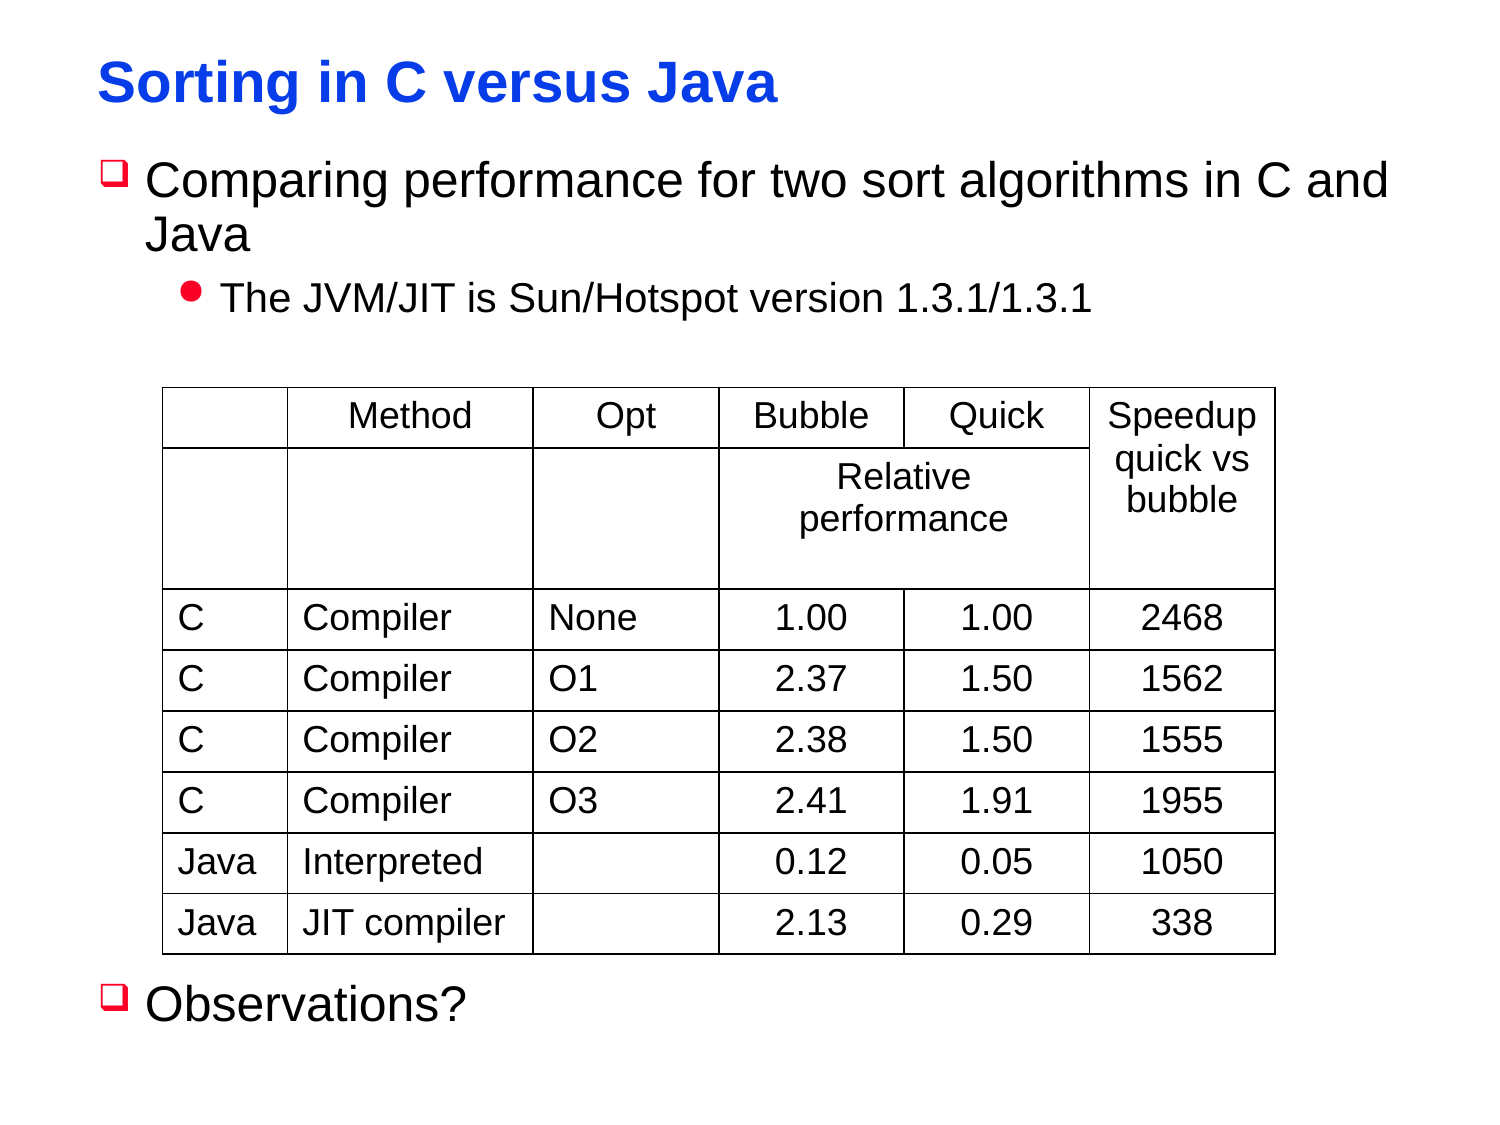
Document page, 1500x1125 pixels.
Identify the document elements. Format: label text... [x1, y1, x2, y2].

table_header Speedup quick vs bubble [1090, 388, 1274, 588]
table_cell C [163, 712, 287, 771]
table_cell Compiler [288, 773, 532, 832]
table_header [163, 388, 287, 447]
table_cell None [534, 590, 718, 649]
list Comparing performance for two sort algorithms in C and Java The JVM/JIT is Sun/Hotspot version 1.3.1/1.3.1 [86, 149, 1426, 332]
table_header Method [288, 388, 532, 447]
table_cell O1 [534, 651, 718, 710]
table_header Bubble [720, 388, 903, 447]
table_cell 2.38 [720, 712, 903, 771]
table_cell [534, 449, 718, 588]
table_cell 2468 [1090, 590, 1274, 649]
table_cell O3 [534, 773, 718, 832]
table_cell 2.13 [720, 894, 903, 953]
table_cell 0.12 [720, 834, 903, 893]
table_cell Interpreted [288, 834, 532, 893]
table_cell 338 [1090, 894, 1274, 953]
table_cell 1050 [1090, 834, 1274, 893]
table_cell 1.91 [905, 773, 1089, 832]
table_cell JIT compiler [288, 894, 532, 953]
table_cell 0.29 [905, 894, 1089, 953]
table_cell 1.50 [905, 712, 1089, 771]
table_cell O2 [534, 712, 718, 771]
table_cell Relative performance [720, 449, 1089, 588]
table_cell Compiler [288, 712, 532, 771]
table_cell 1.00 [720, 590, 903, 649]
table_cell 1555 [1090, 712, 1274, 771]
table_cell 1.50 [905, 651, 1089, 710]
table_cell Java [163, 894, 287, 953]
table_cell Java [163, 834, 287, 893]
table_cell [534, 894, 718, 953]
table_cell [163, 449, 287, 588]
table_cell 1955 [1090, 773, 1274, 832]
table_cell [534, 834, 718, 893]
table_cell 0.05 [905, 834, 1089, 893]
table_cell C [163, 590, 287, 649]
table_cell 1562 [1090, 651, 1274, 710]
table_cell C [163, 651, 287, 710]
table_cell [288, 449, 532, 588]
table_cell 2.41 [720, 773, 903, 832]
table_cell 2.37 [720, 651, 903, 710]
text_box Observations? [87, 974, 1425, 1037]
title Sorting in C versus Java [86, 49, 1426, 120]
table_header Opt [534, 388, 718, 447]
table_cell Compiler [288, 651, 532, 710]
table_cell 1.00 [905, 590, 1089, 649]
table_cell Compiler [288, 590, 532, 649]
table_cell C [163, 773, 287, 832]
table_header Quick [905, 388, 1089, 447]
